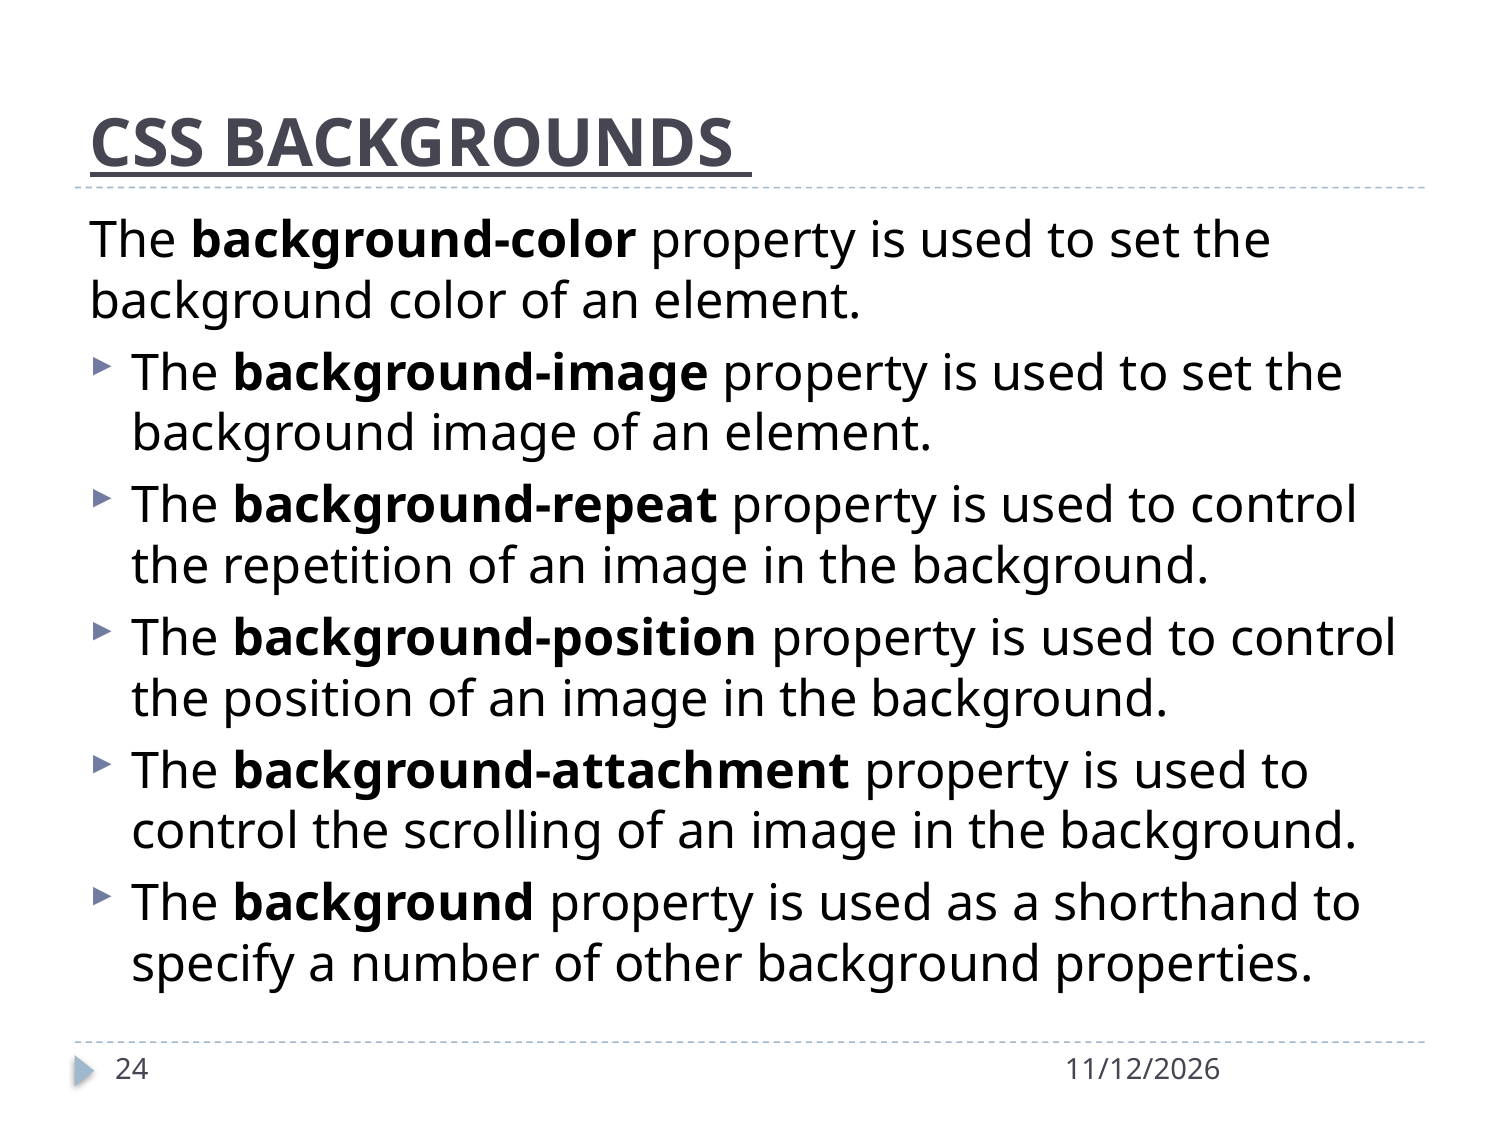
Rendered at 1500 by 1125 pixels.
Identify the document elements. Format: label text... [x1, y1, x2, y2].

title CSS BACKGROUNDS [75, 24, 1425, 188]
list The background-color property is used to set the background color of an element. The background-image property is used to set the background image of an element. The background-repeat property is used to control the repetition of an image in the background. The background-position property is used to control the position of an image in the background. The background-attachment property is used to control the scrolling of an image in the background. The background property is used as a shorthand to specify a number of other background properties. [75, 200, 1425, 1010]
slide_number 24 [100, 1042, 426, 1103]
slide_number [1050, 1042, 1426, 1103]
